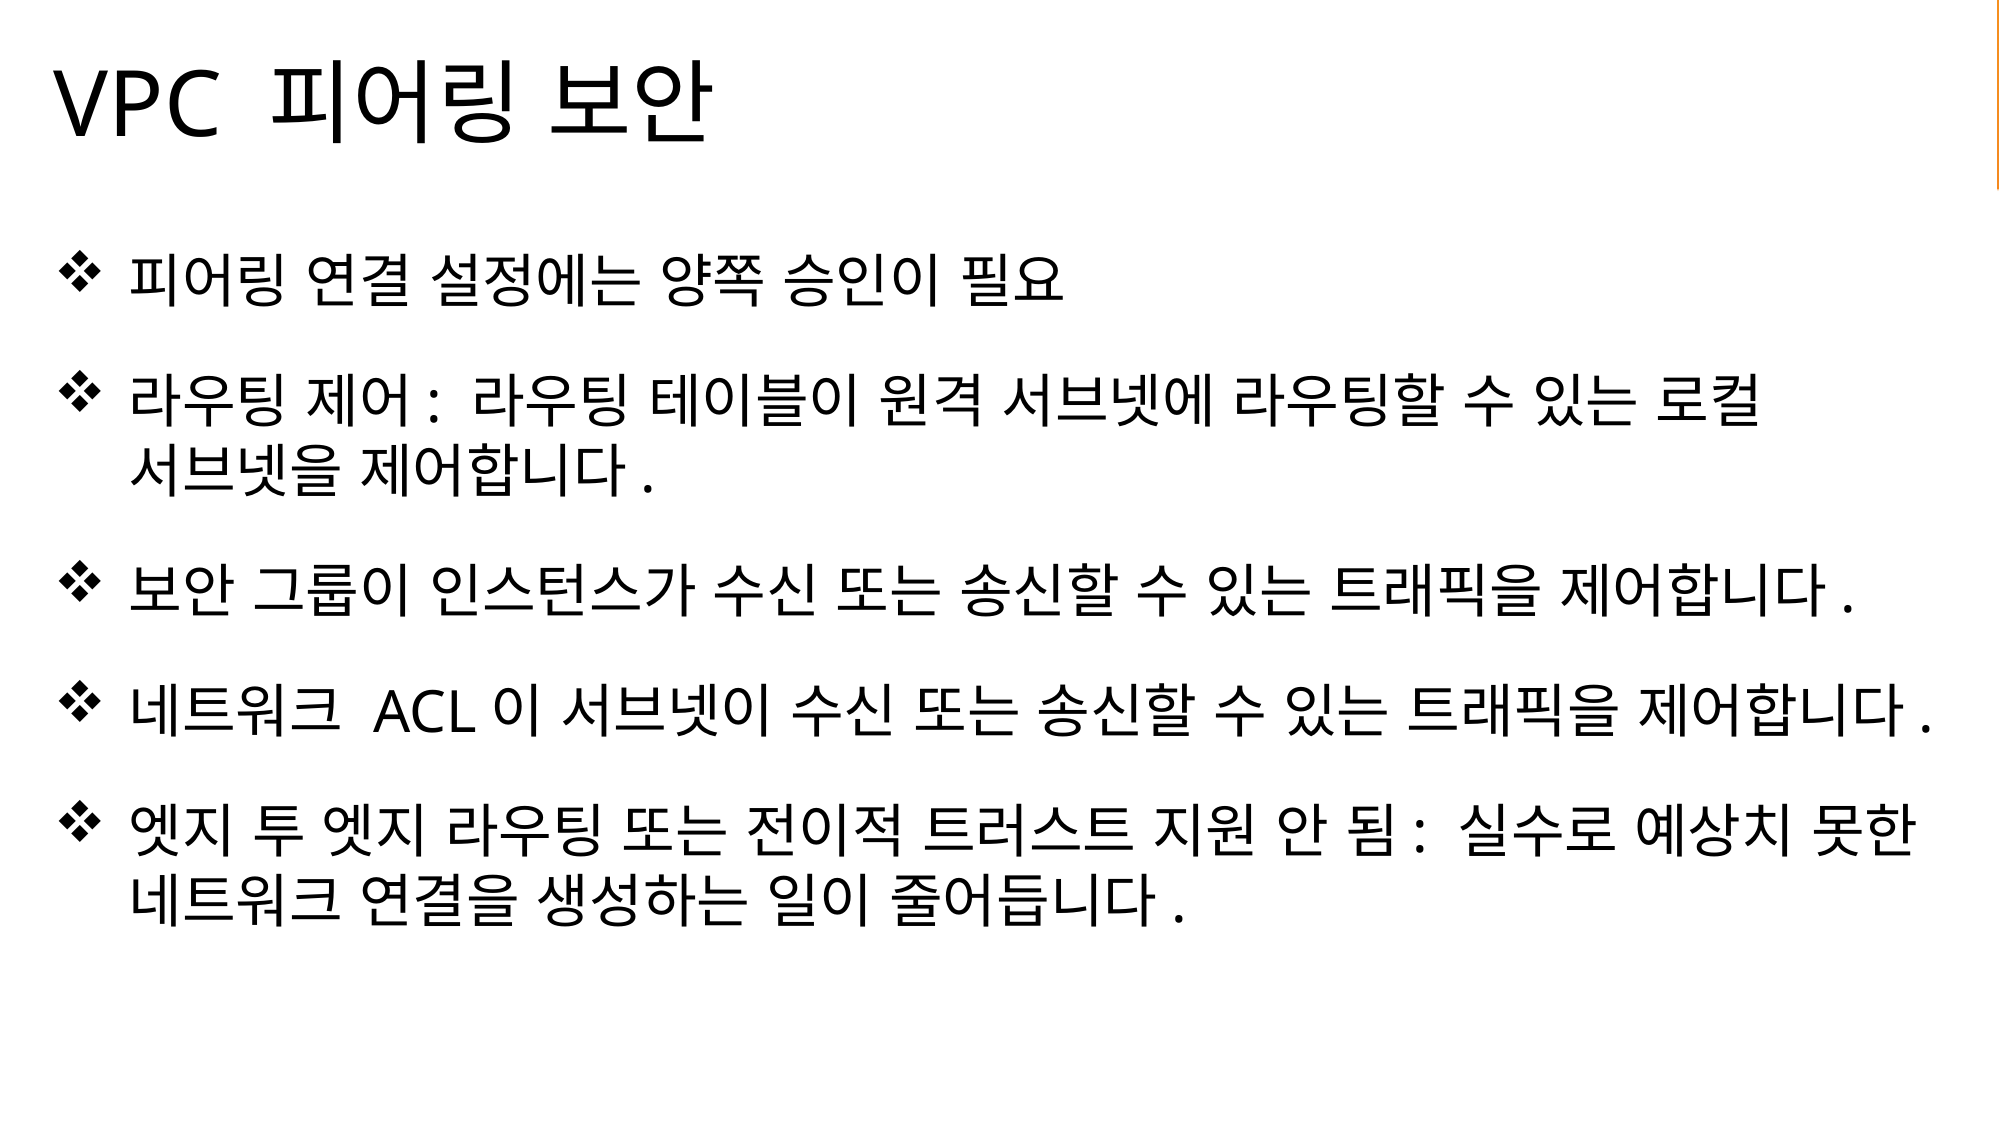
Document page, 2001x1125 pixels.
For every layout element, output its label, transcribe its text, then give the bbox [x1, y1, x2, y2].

title VPC 피어링 보안 [39, 43, 1863, 172]
list 피어링 연결 설정에는 양쪽 승인이 필요 라우팅 제어: 라우팅 테이블이 원격 서브넷에 라우팅할 수 있는 로컬 서브넷을 제어합니다. 보안 그룹이 인스턴스가 수신 또는 송신할 수 있는 트래픽을 제어합니다. 네트워크 ACL이 서브넷이 수신 또는 송신할 수 있는 트래픽을 제어합니다. 엣지 투 엣지 라우팅 또는 전이적 트러스트 지원 안 됨: 실수로 예상치 못한 네트워크 연결을 생성하는 일이 줄어듭니다. [39, 236, 1982, 1043]
